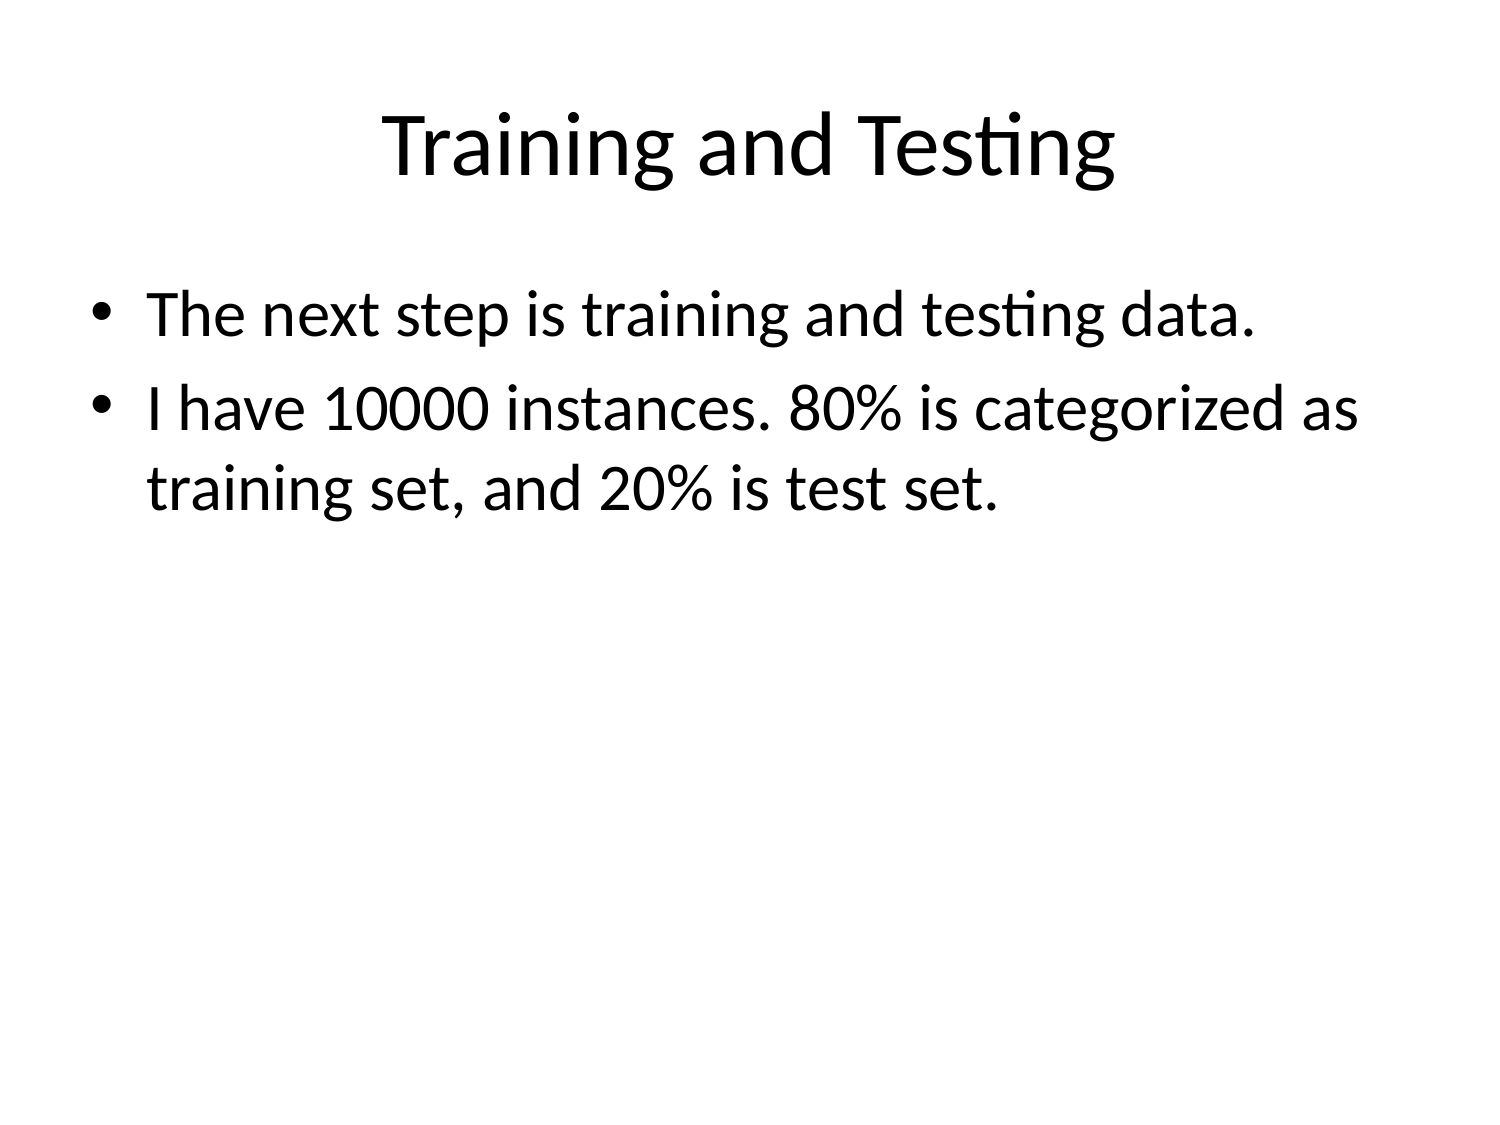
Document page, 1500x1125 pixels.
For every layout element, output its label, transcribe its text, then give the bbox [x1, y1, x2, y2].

title Training and Testing [75, 45, 1425, 233]
list The next step is training and testing data. I have 10000 instances. 80% is categorized as training set, and 20% is test set. [75, 262, 1425, 1005]
